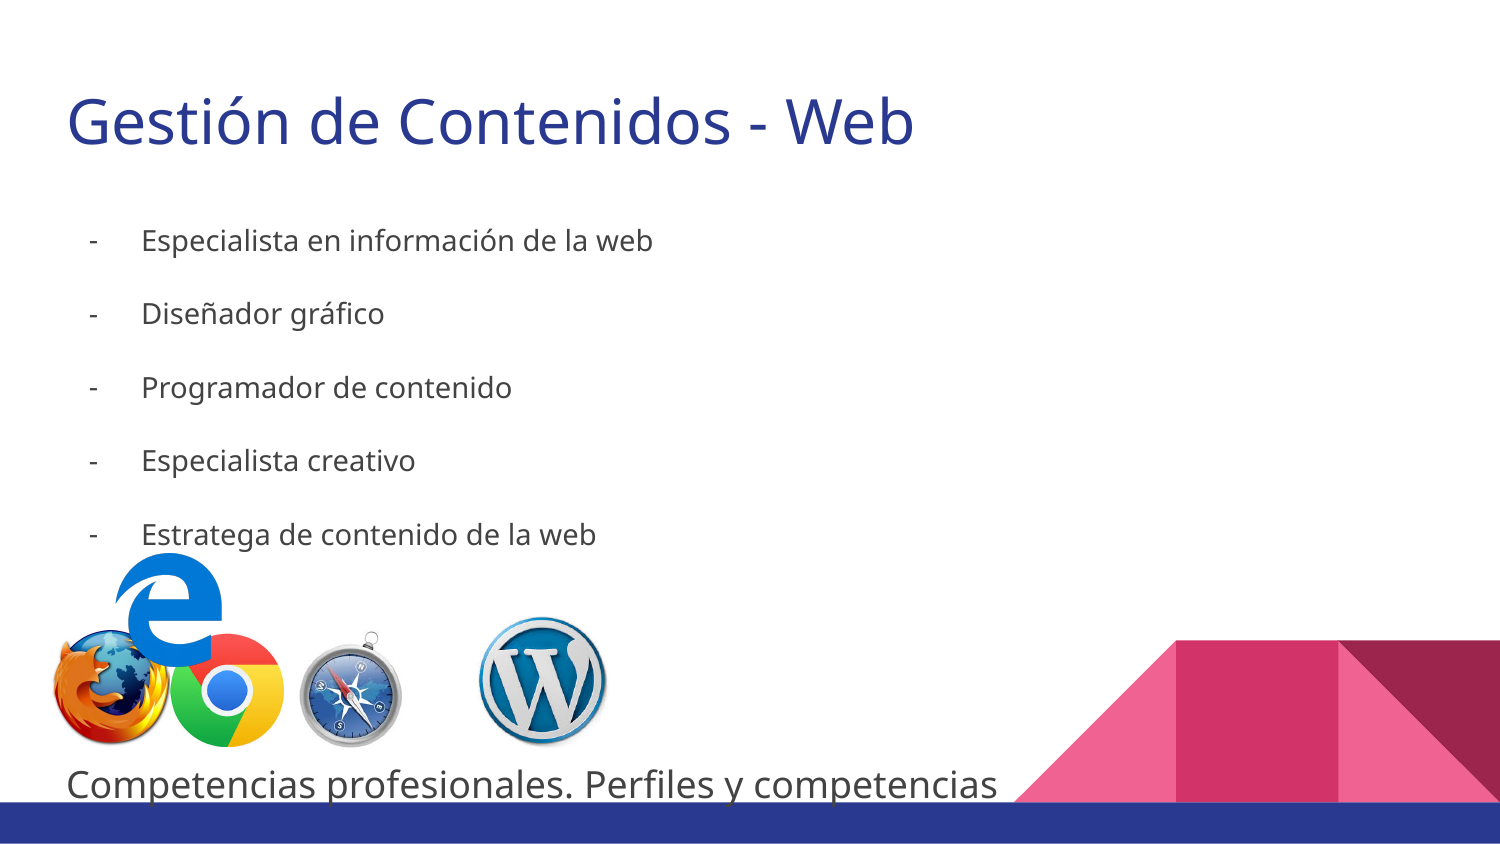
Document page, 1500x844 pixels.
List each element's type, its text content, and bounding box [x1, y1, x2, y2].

picture [50, 553, 284, 750]
picture [290, 630, 410, 750]
list Especialista en información de la web Diseñador gráfico Programador de contenido Especialista creativo Estratega de contenido de la web [51, 201, 1449, 534]
title Gestión de Contenidos - Web [51, 67, 1449, 167]
picture [471, 611, 611, 750]
subtitle Competencias profesionales. Perfiles y competencias [51, 739, 1400, 811]
